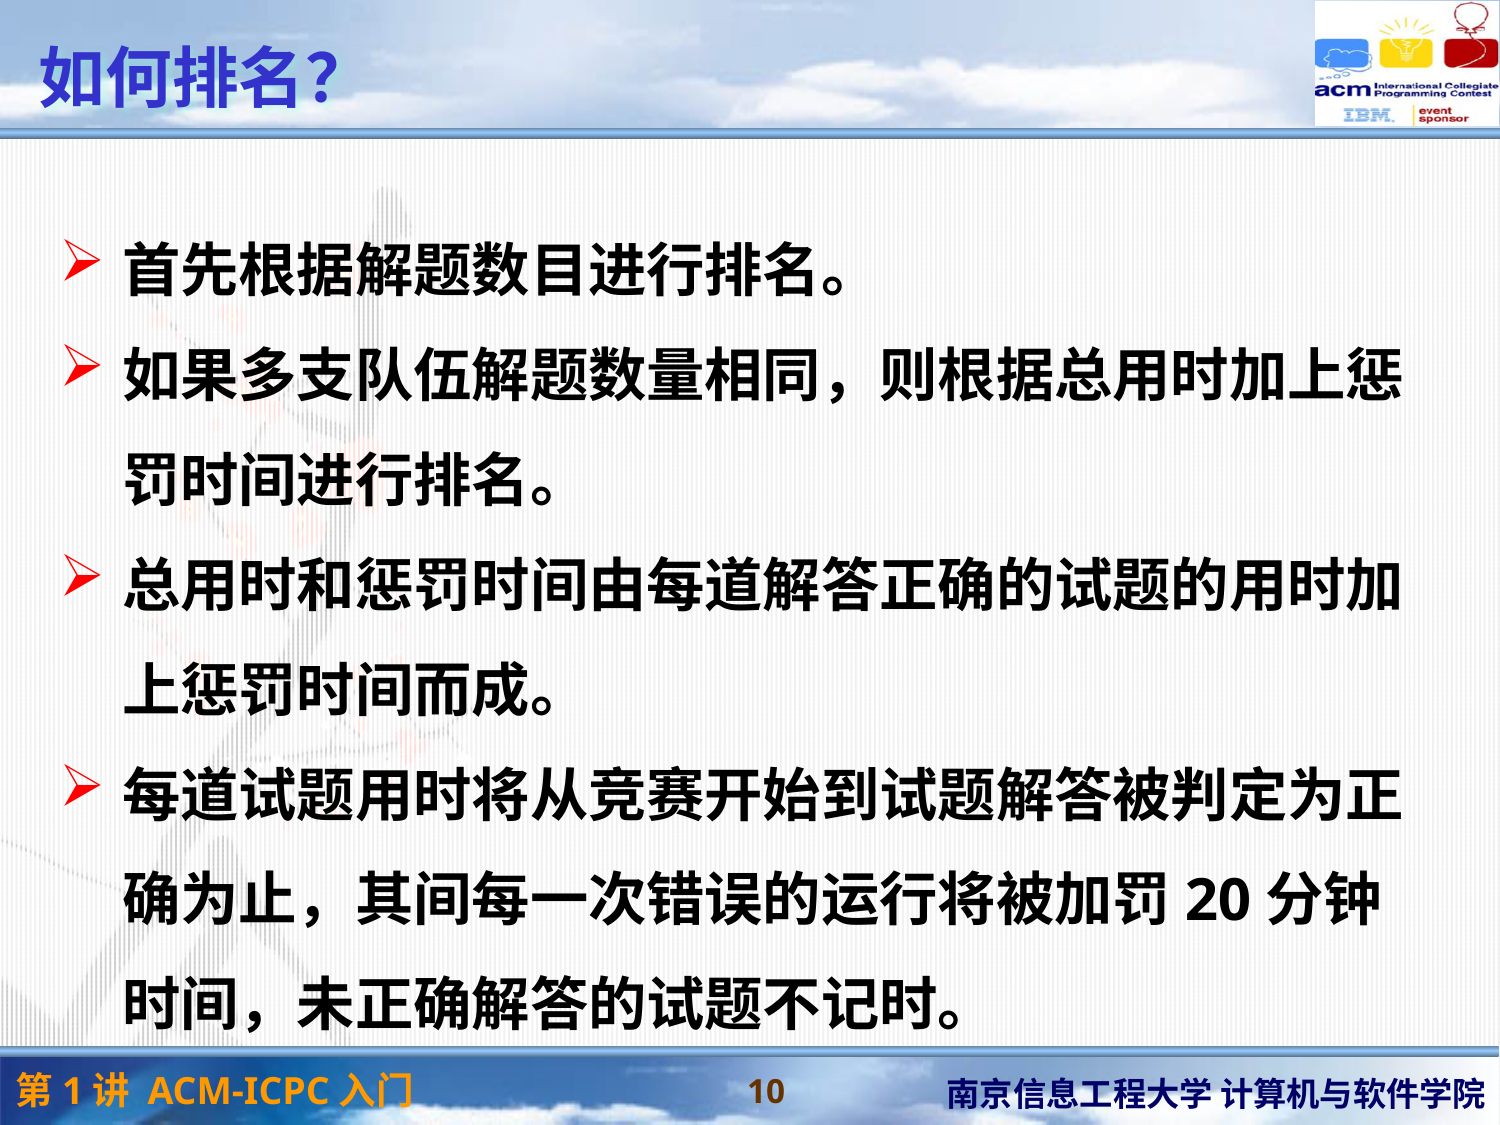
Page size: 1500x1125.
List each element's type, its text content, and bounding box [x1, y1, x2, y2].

picture [0, 139, 1500, 1125]
list 首先根据解题数目进行排名。 如果多支队伍解题数量相同，则根据总用时加上惩罚时间进行排名。 总用时和惩罚时间由每道解答正确的试题的用时加上惩罚时间而成。 每道试题用时将从竞赛开始到试题解答被判定为正确为止，其间每一次错误的运行将被加罚20分钟时间，未正确解答的试题不记时。 [29, 190, 1447, 1047]
picture [0, 0, 1500, 129]
text_box 如何排名？ [23, 25, 691, 127]
